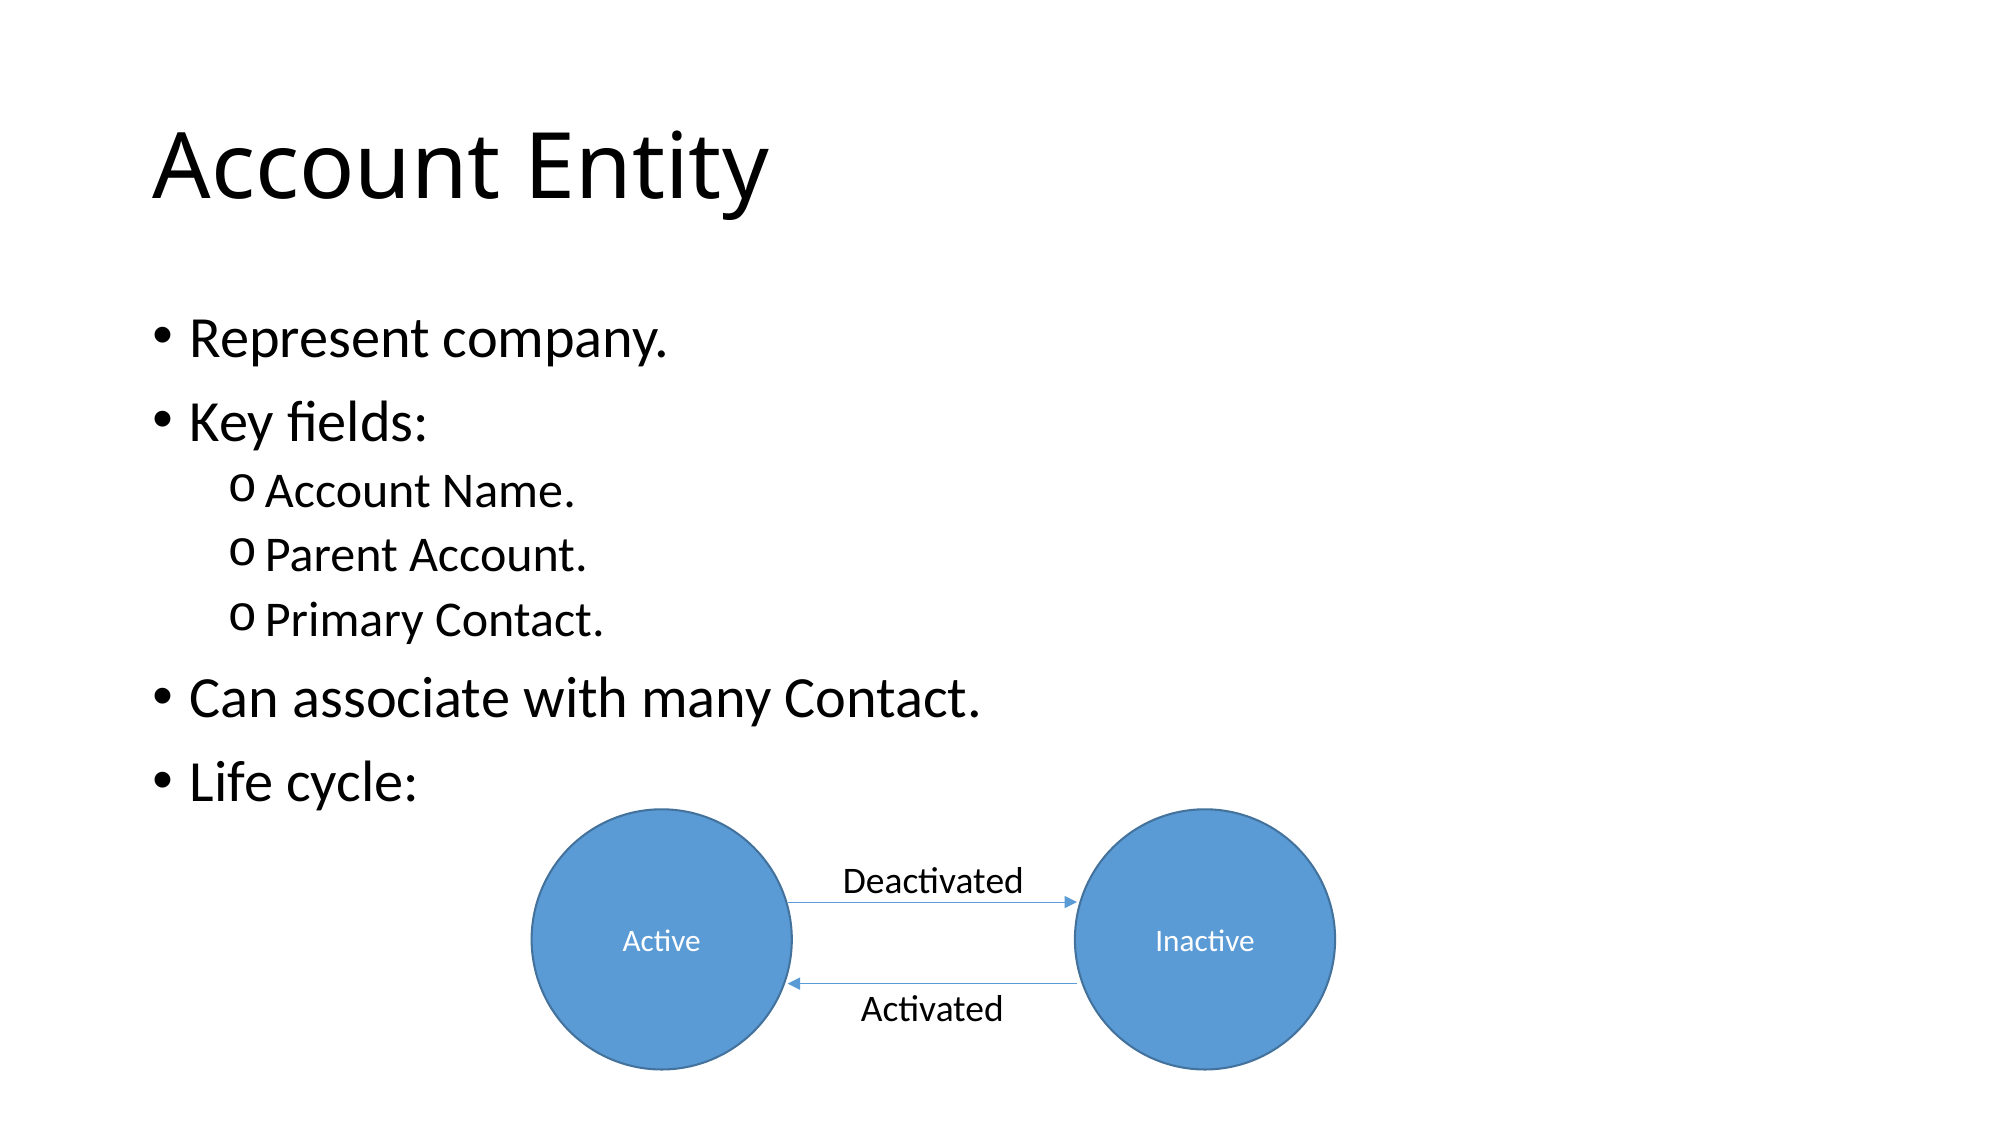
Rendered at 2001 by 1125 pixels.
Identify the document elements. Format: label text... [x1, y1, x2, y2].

list Represent company. Key fields: Account Name. Parent Account. Primary Contact. Can associate with many Contact. Life cycle: [137, 299, 1863, 1014]
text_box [531, 809, 1336, 1070]
title Account Entity [137, 59, 1863, 278]
